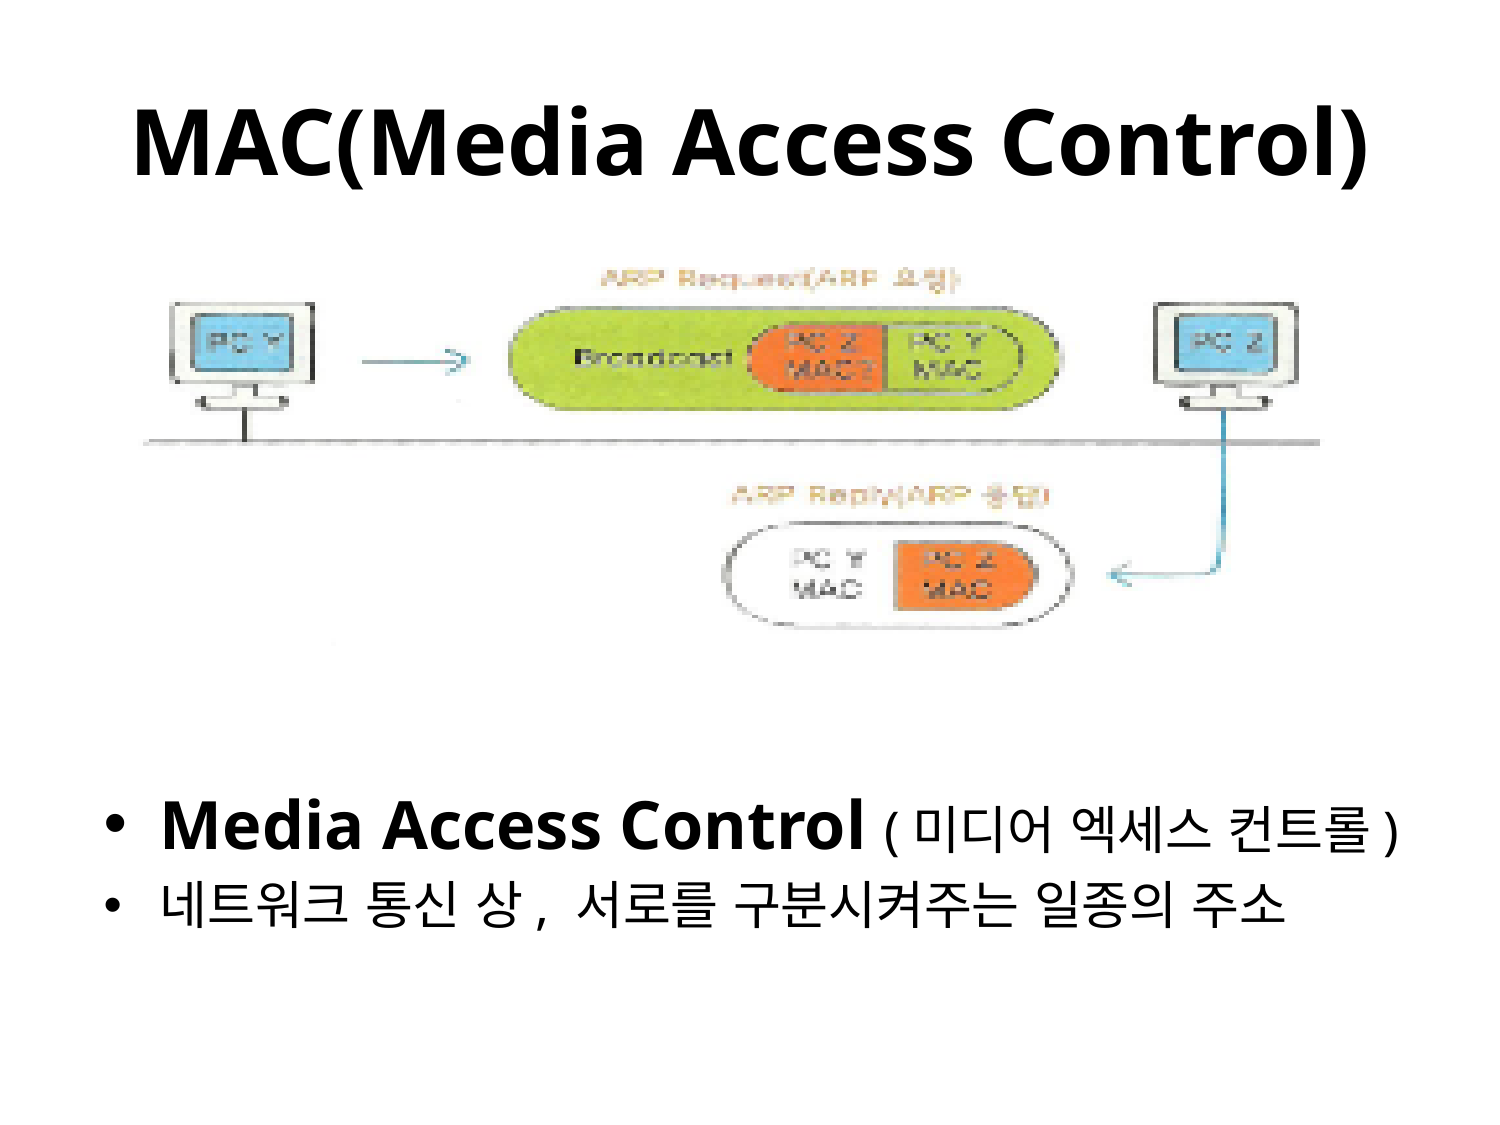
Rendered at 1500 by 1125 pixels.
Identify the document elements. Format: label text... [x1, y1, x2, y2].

list Media Access Control (미디어 엑세스 컨트롤) 네트워크 통신 상, 서로를 구분시켜주는 일종의 주소 [88, 775, 1439, 1088]
picture [123, 266, 1341, 705]
title MAC(Media Access Control) [75, 45, 1425, 233]
